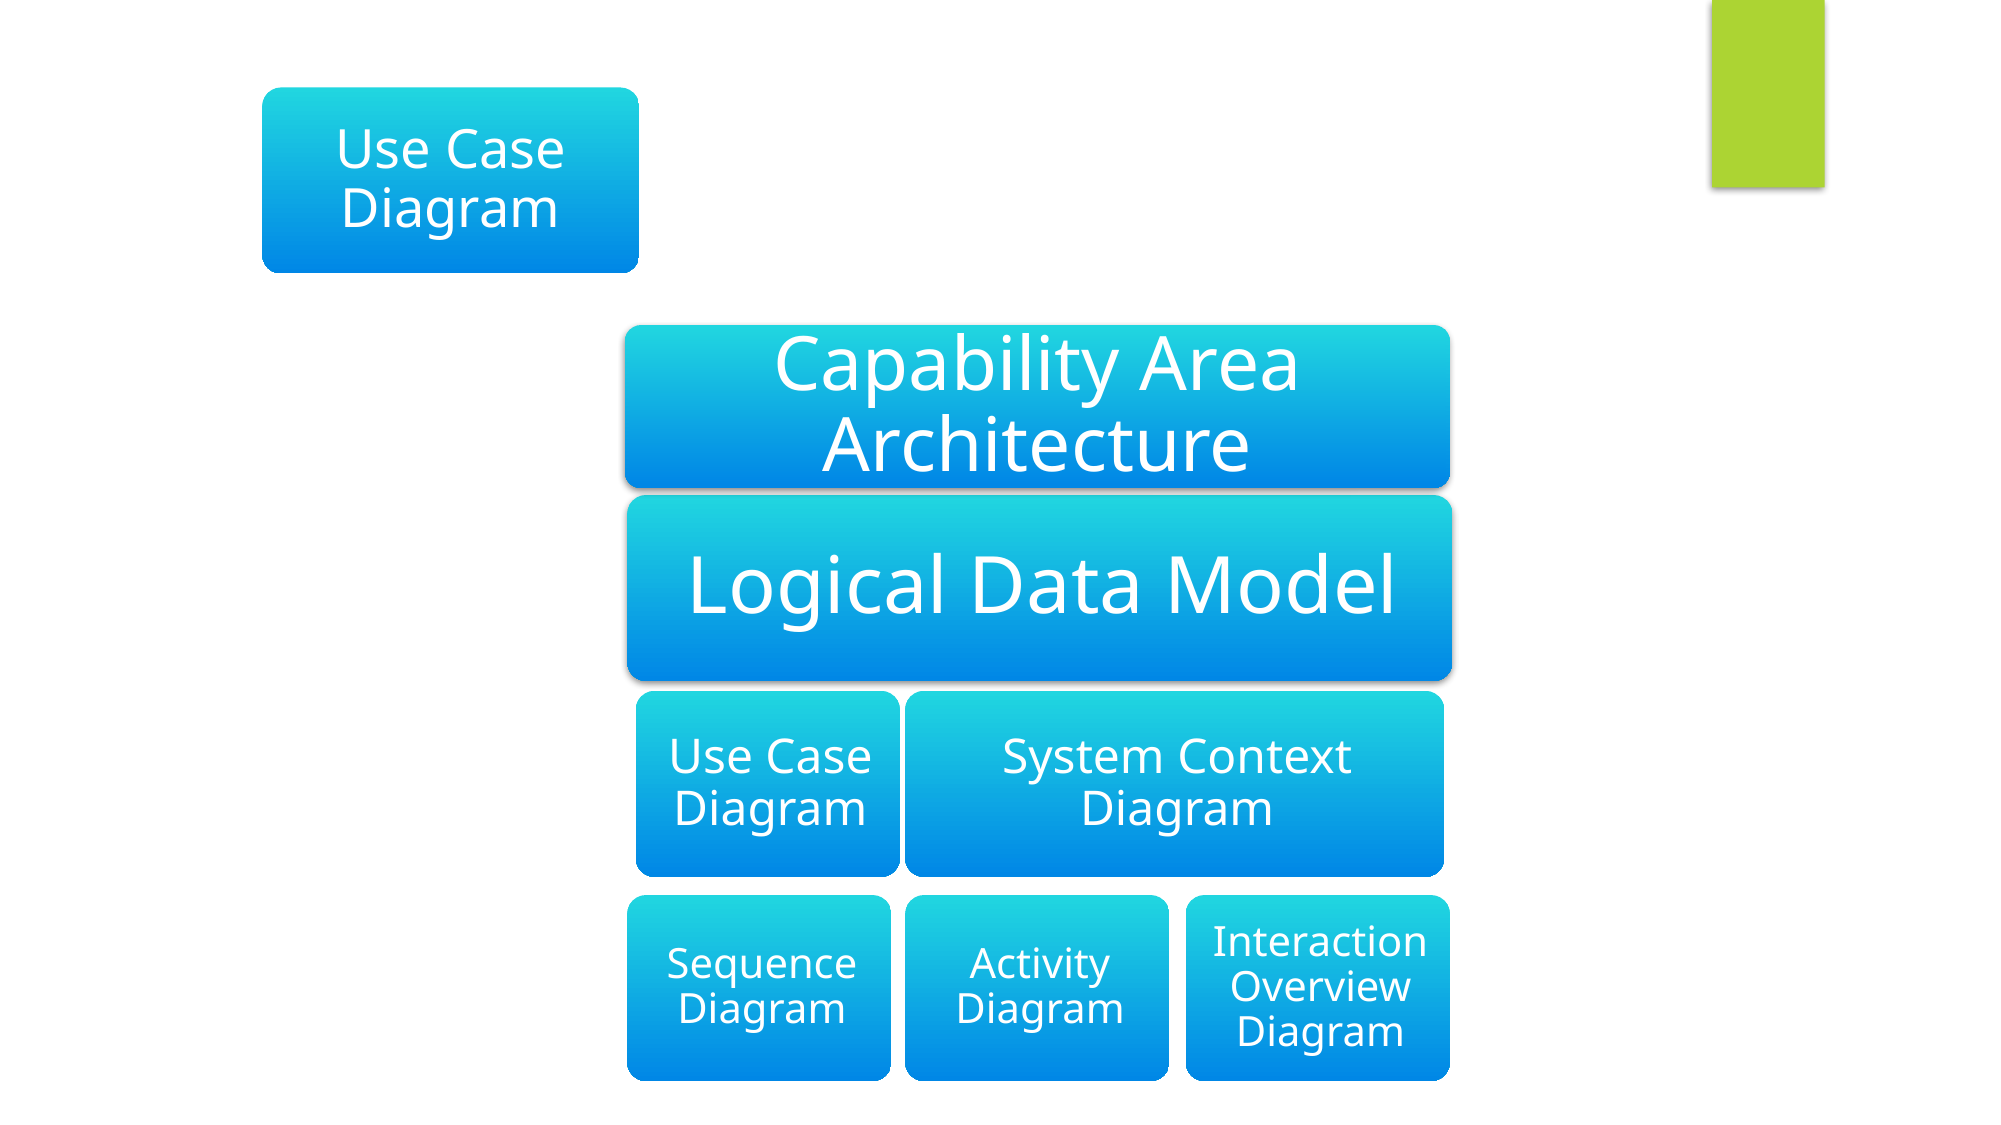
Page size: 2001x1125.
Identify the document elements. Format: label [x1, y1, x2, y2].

text_box [624, 324, 1453, 1083]
text_box [262, 87, 640, 274]
